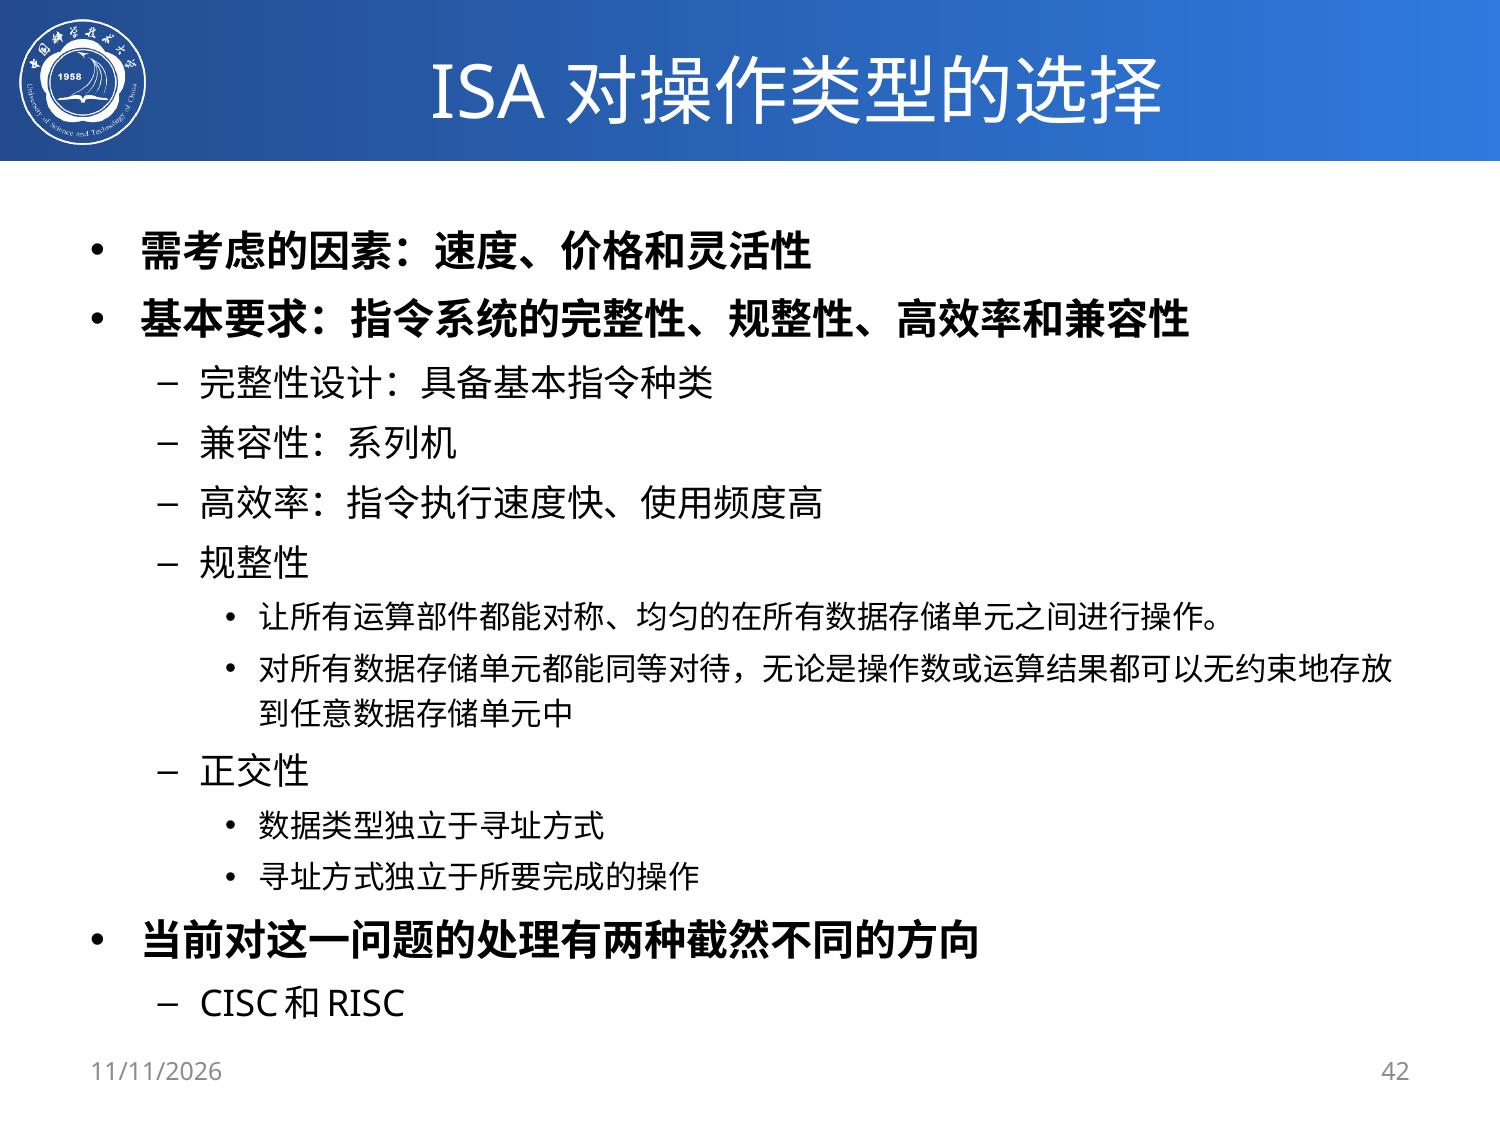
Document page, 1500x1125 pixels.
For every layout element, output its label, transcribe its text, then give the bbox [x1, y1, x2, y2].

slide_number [75, 1042, 425, 1103]
slide_number 42 [1074, 1042, 1425, 1103]
title ISA对操作类型的选择 [169, 24, 1425, 153]
list 需考虑的因素：速度、价格和灵活性 基本要求：指令系统的完整性、规整性、高效率和兼容性 完整性设计：具备基本指令种类 兼容性：系列机 高效率：指令执行速度快、使用频度高 规整性 让所有运算部件都能对称、均匀的在所有数据存储单元之间进行操作。 对所有数据存储单元都能同等对待，无论是操作数或运算结果都可以无约束地存放到任意数据存储单元中 正交性 数据类型独立于寻址方式 寻址方式独立于所要完成的操作 当前对这一问题的处理有两种截然不同的方向 CISC和RISC [75, 206, 1425, 1036]
picture [19, 19, 146, 145]
